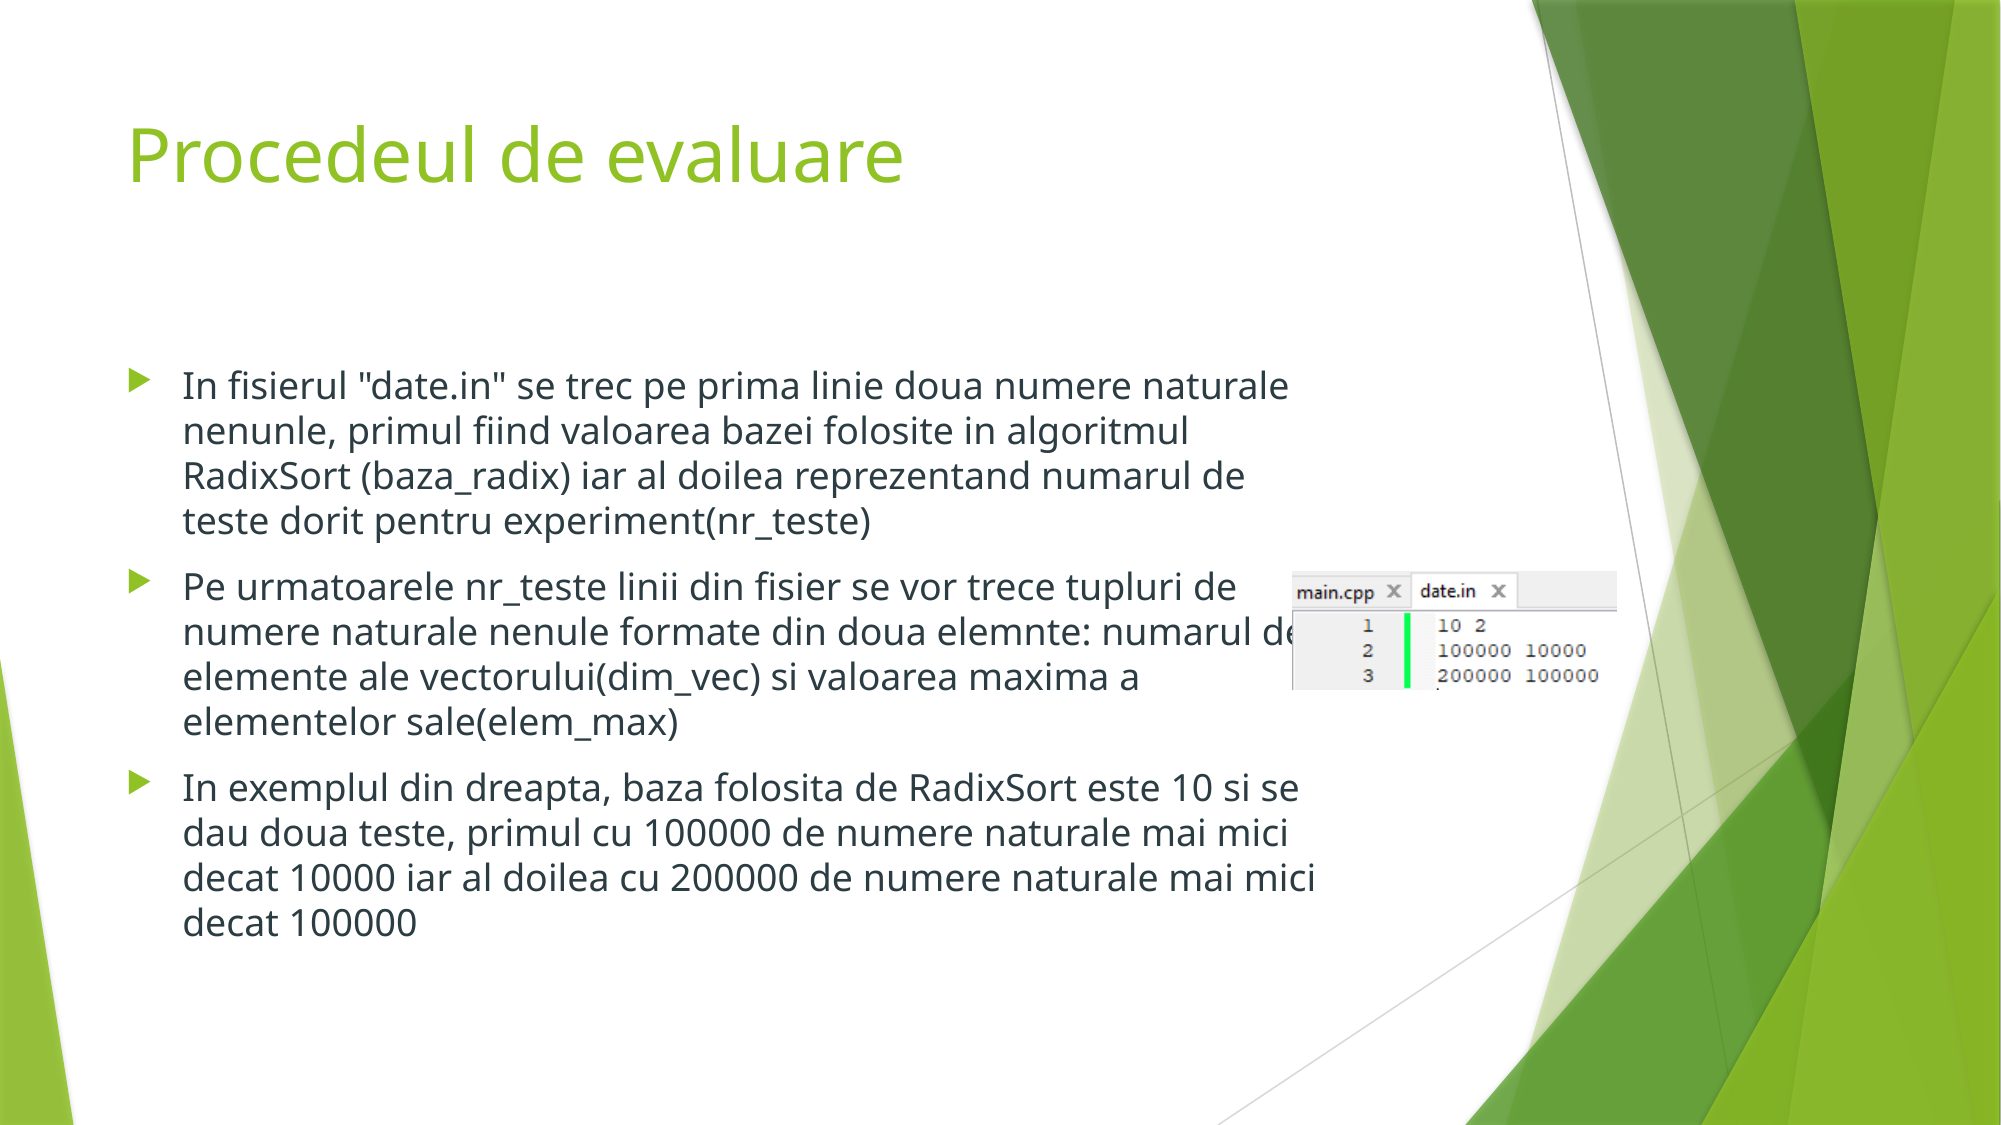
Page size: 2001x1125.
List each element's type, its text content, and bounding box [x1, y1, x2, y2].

title Procedeul de evaluare [111, 99, 1522, 317]
picture [1291, 570, 1618, 691]
list In fisierul "date.in" se trec pe prima linie doua numere naturale nenunle, primul fiind valoarea bazei folosite in algoritmul RadixSort (baza_radix) iar al doilea reprezentand numarul de teste dorit pentru experiment(nr_teste) Pe urmatoarele nr_teste linii din fisier se vor trece tupluri de numere naturale nenule formate din doua elemnte: numarul de elemente ale vectorului(dim_vec) si valoarea maxima a elementelor sale(elem_max) In exemplul din dreapta, baza folosita de RadixSort este 10 si se dau doua teste, primul cu 100000 de numere naturale mai mici decat 10000 iar al doilea cu 200000 de numere naturale mai mici decat 100000 [111, 354, 1349, 992]
